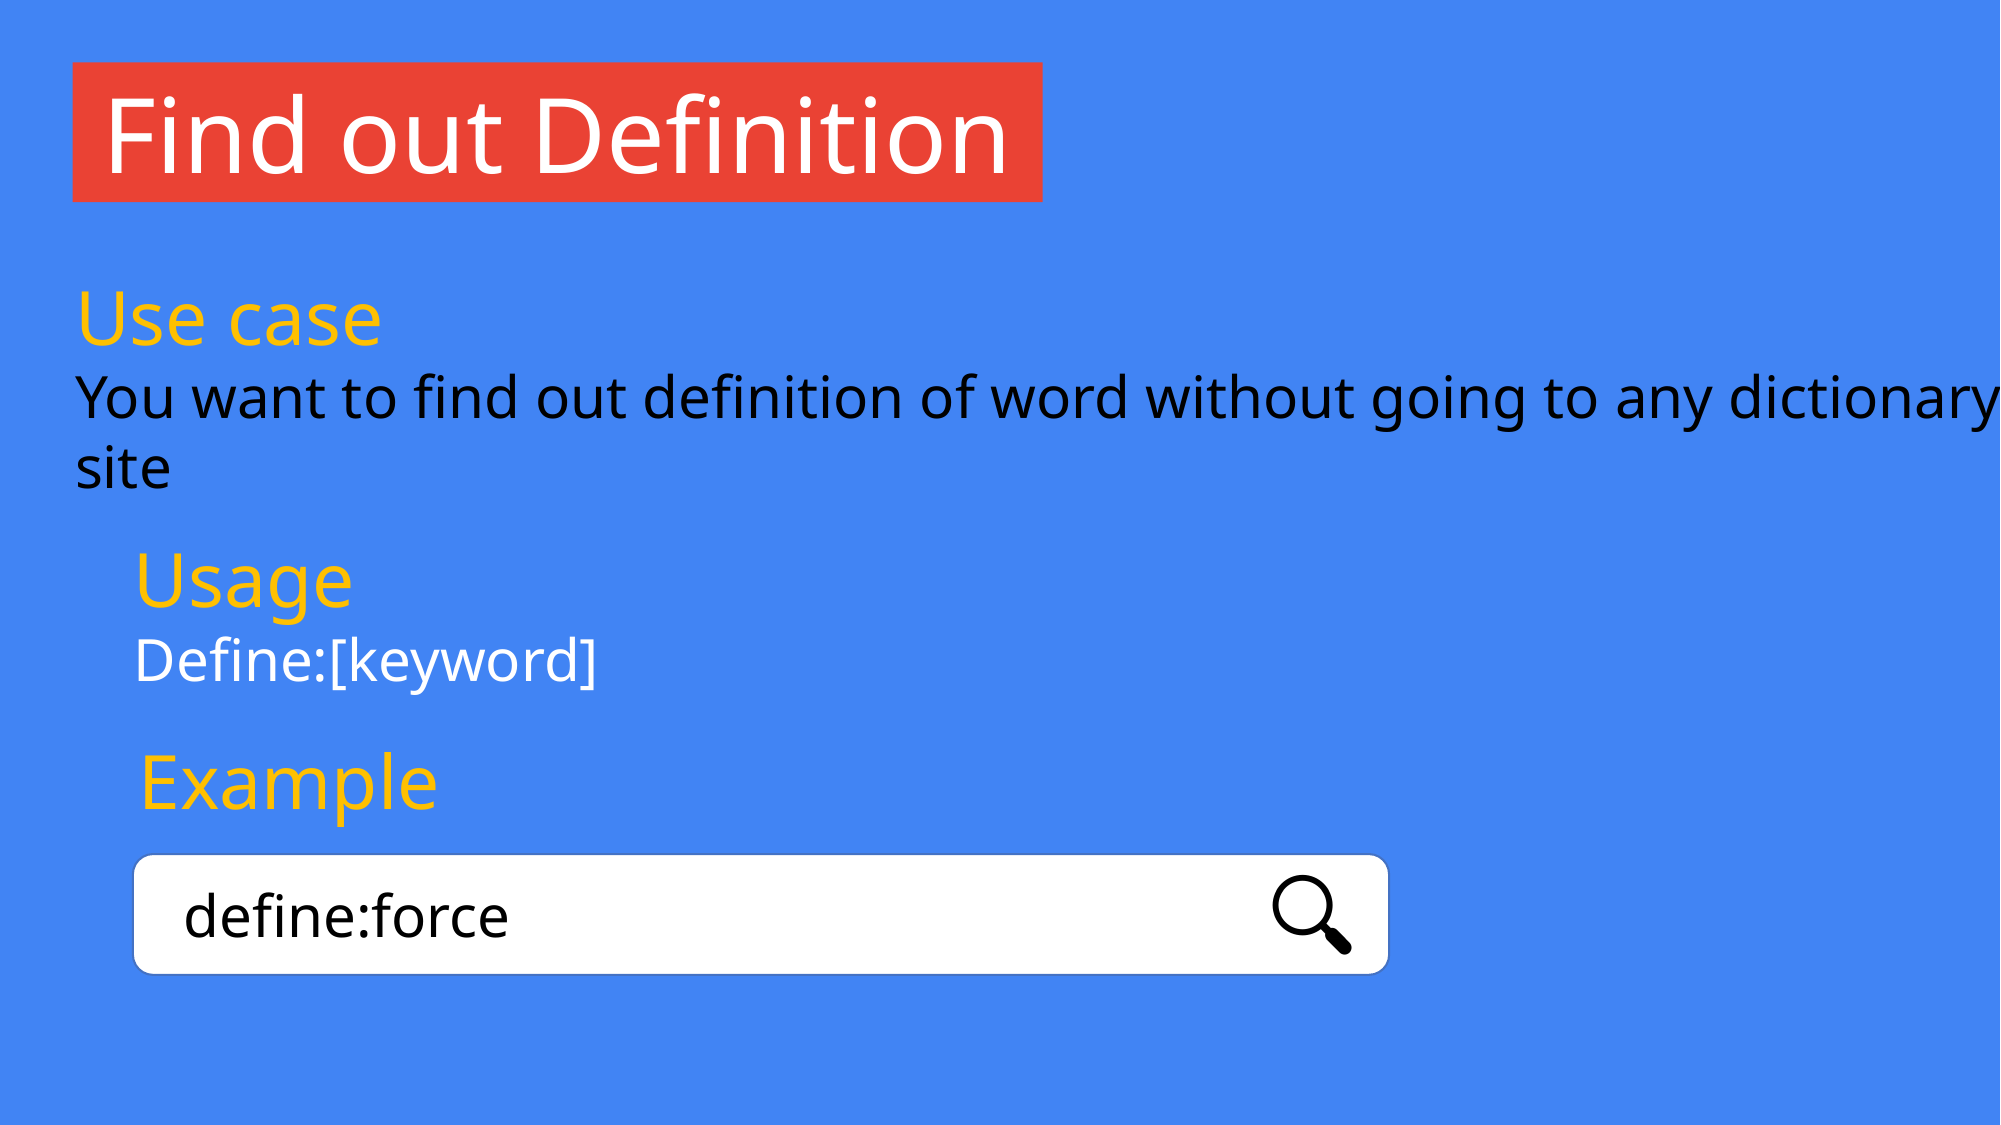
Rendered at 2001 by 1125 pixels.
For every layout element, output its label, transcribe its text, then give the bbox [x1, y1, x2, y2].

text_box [132, 726, 1390, 975]
text_box Find out Definition [72, 62, 1043, 203]
text_box Use case You want to find out definition of word without going to any dictionary site [60, 263, 2000, 508]
text_box Usage Define:[keyword] [118, 525, 629, 701]
